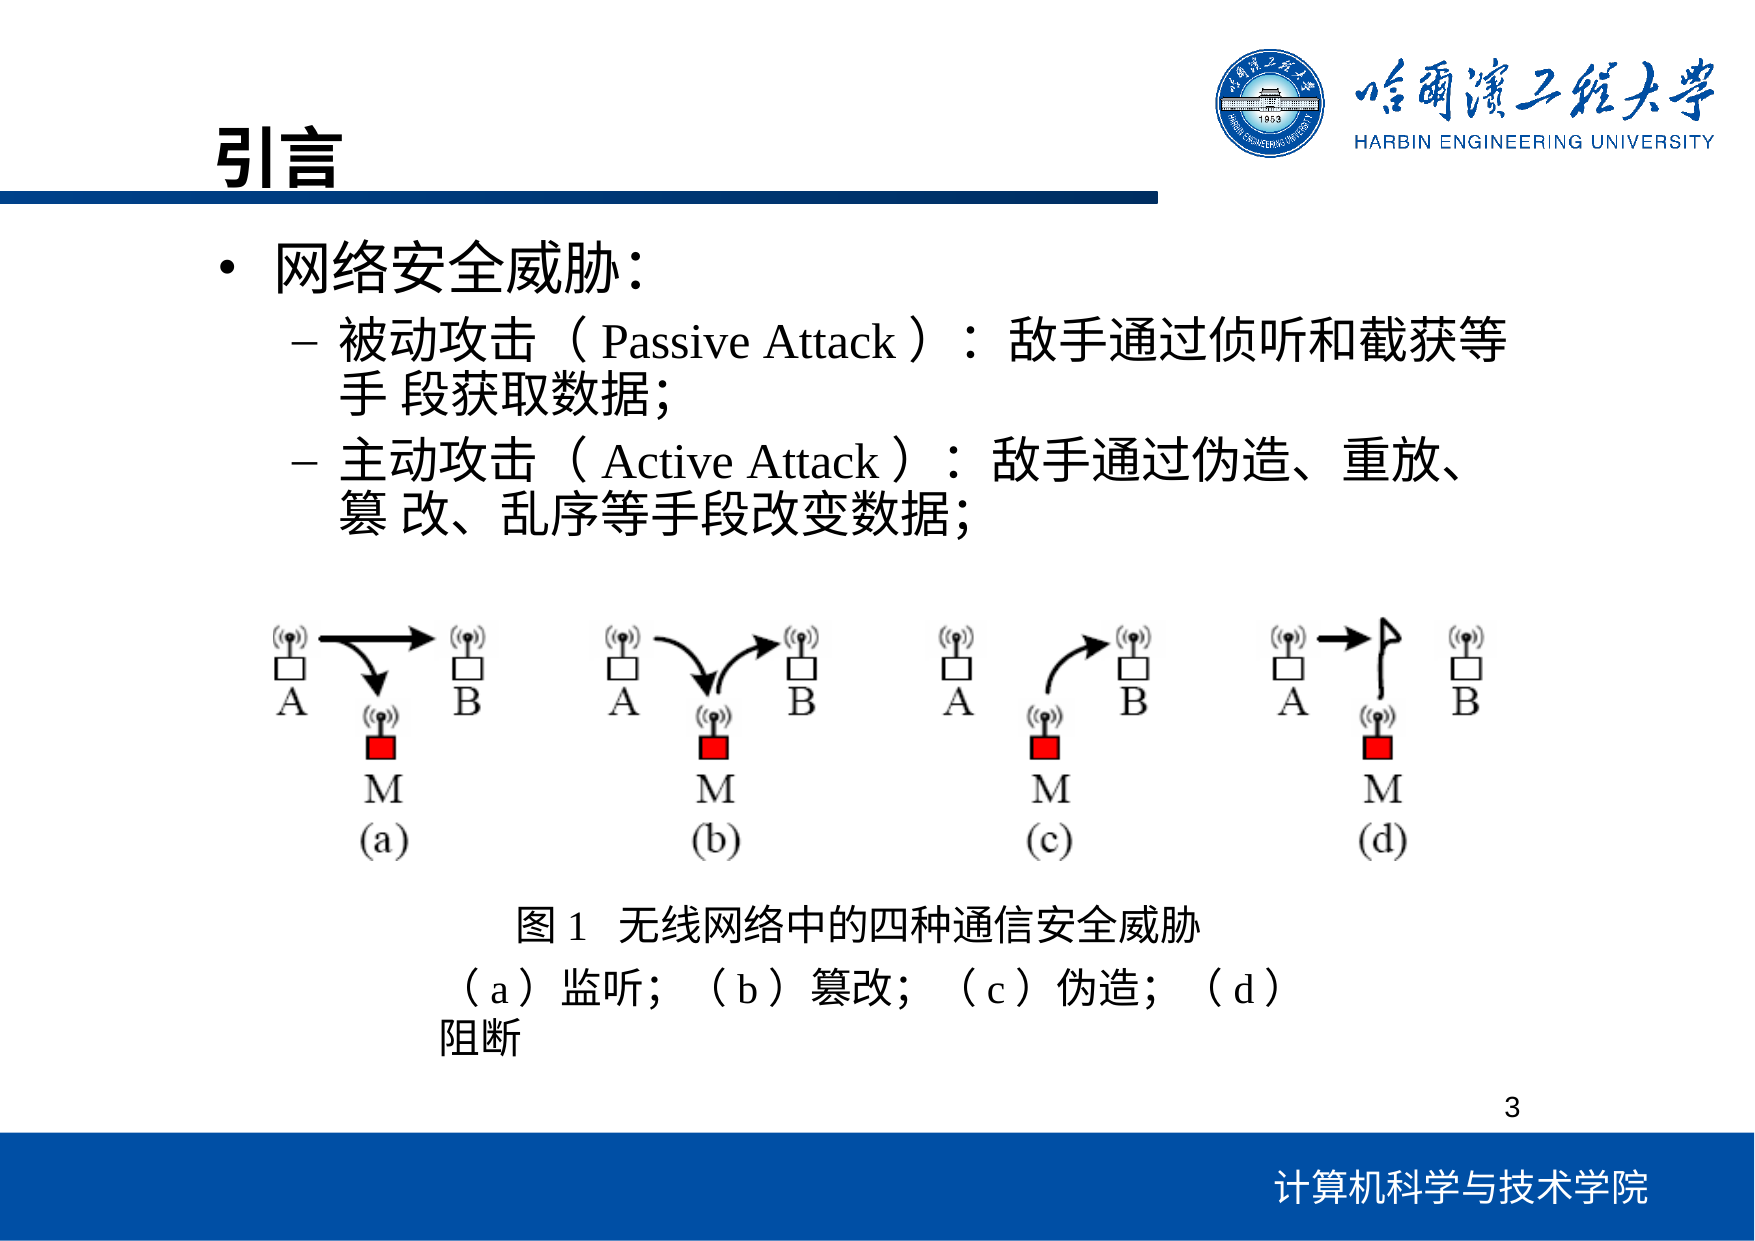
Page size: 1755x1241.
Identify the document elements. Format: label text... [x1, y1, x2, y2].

text_box 计算机科学与技术学院 [989, 1156, 1664, 1217]
text_box 引言 [210, 113, 616, 196]
slide_number 3 [1500, 1089, 1541, 1131]
text_box 网络安全威胁： 被动攻击（Passive Attack）：敌手通过侦听和截获等手 段获取数据； 主动攻击（Active Attack）：敌手通过伪造、重放、篡 改、乱序等手段改变数据； [214, 222, 1537, 543]
text_box [273, 616, 1497, 861]
picture [1190, 29, 1740, 176]
text_box [0, 190, 1160, 205]
text_box 图1 无线网络中的四种通信安全威胁 （a）监听；（b）篡改；（c）伪造；（d）阻断 [436, 884, 1312, 1062]
text_box [0, 1131, 1755, 1241]
